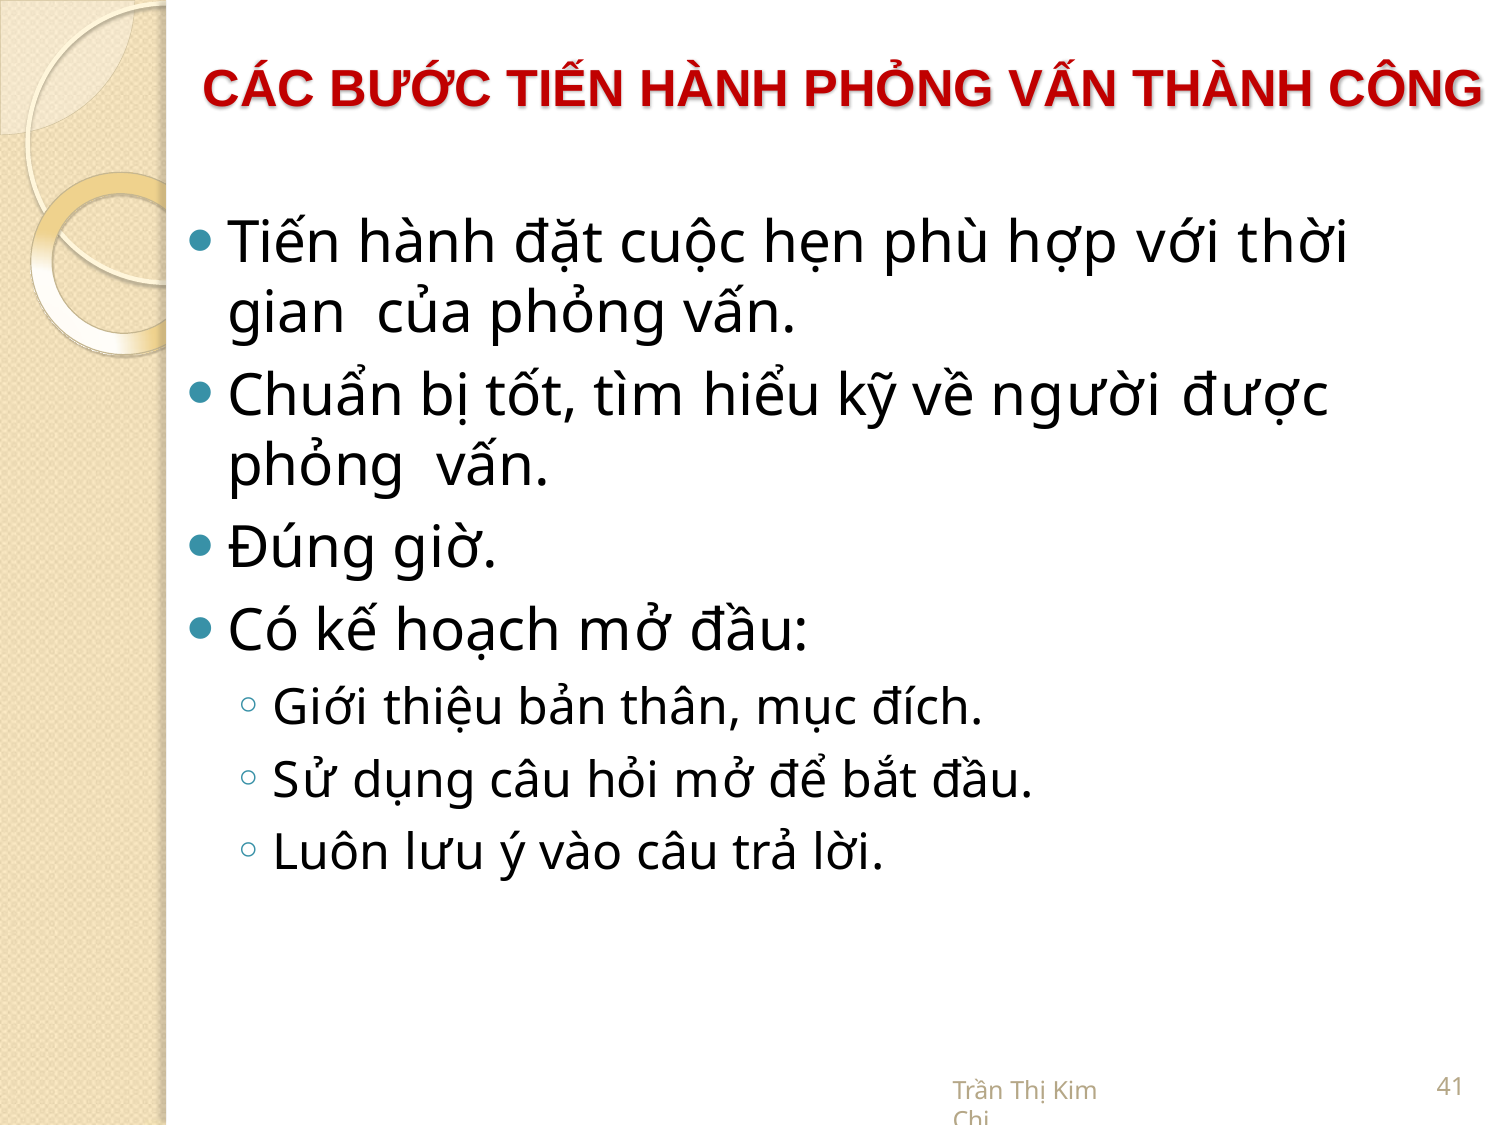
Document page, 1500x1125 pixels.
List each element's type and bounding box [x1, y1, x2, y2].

text_box [0, 0, 1500, 1125]
